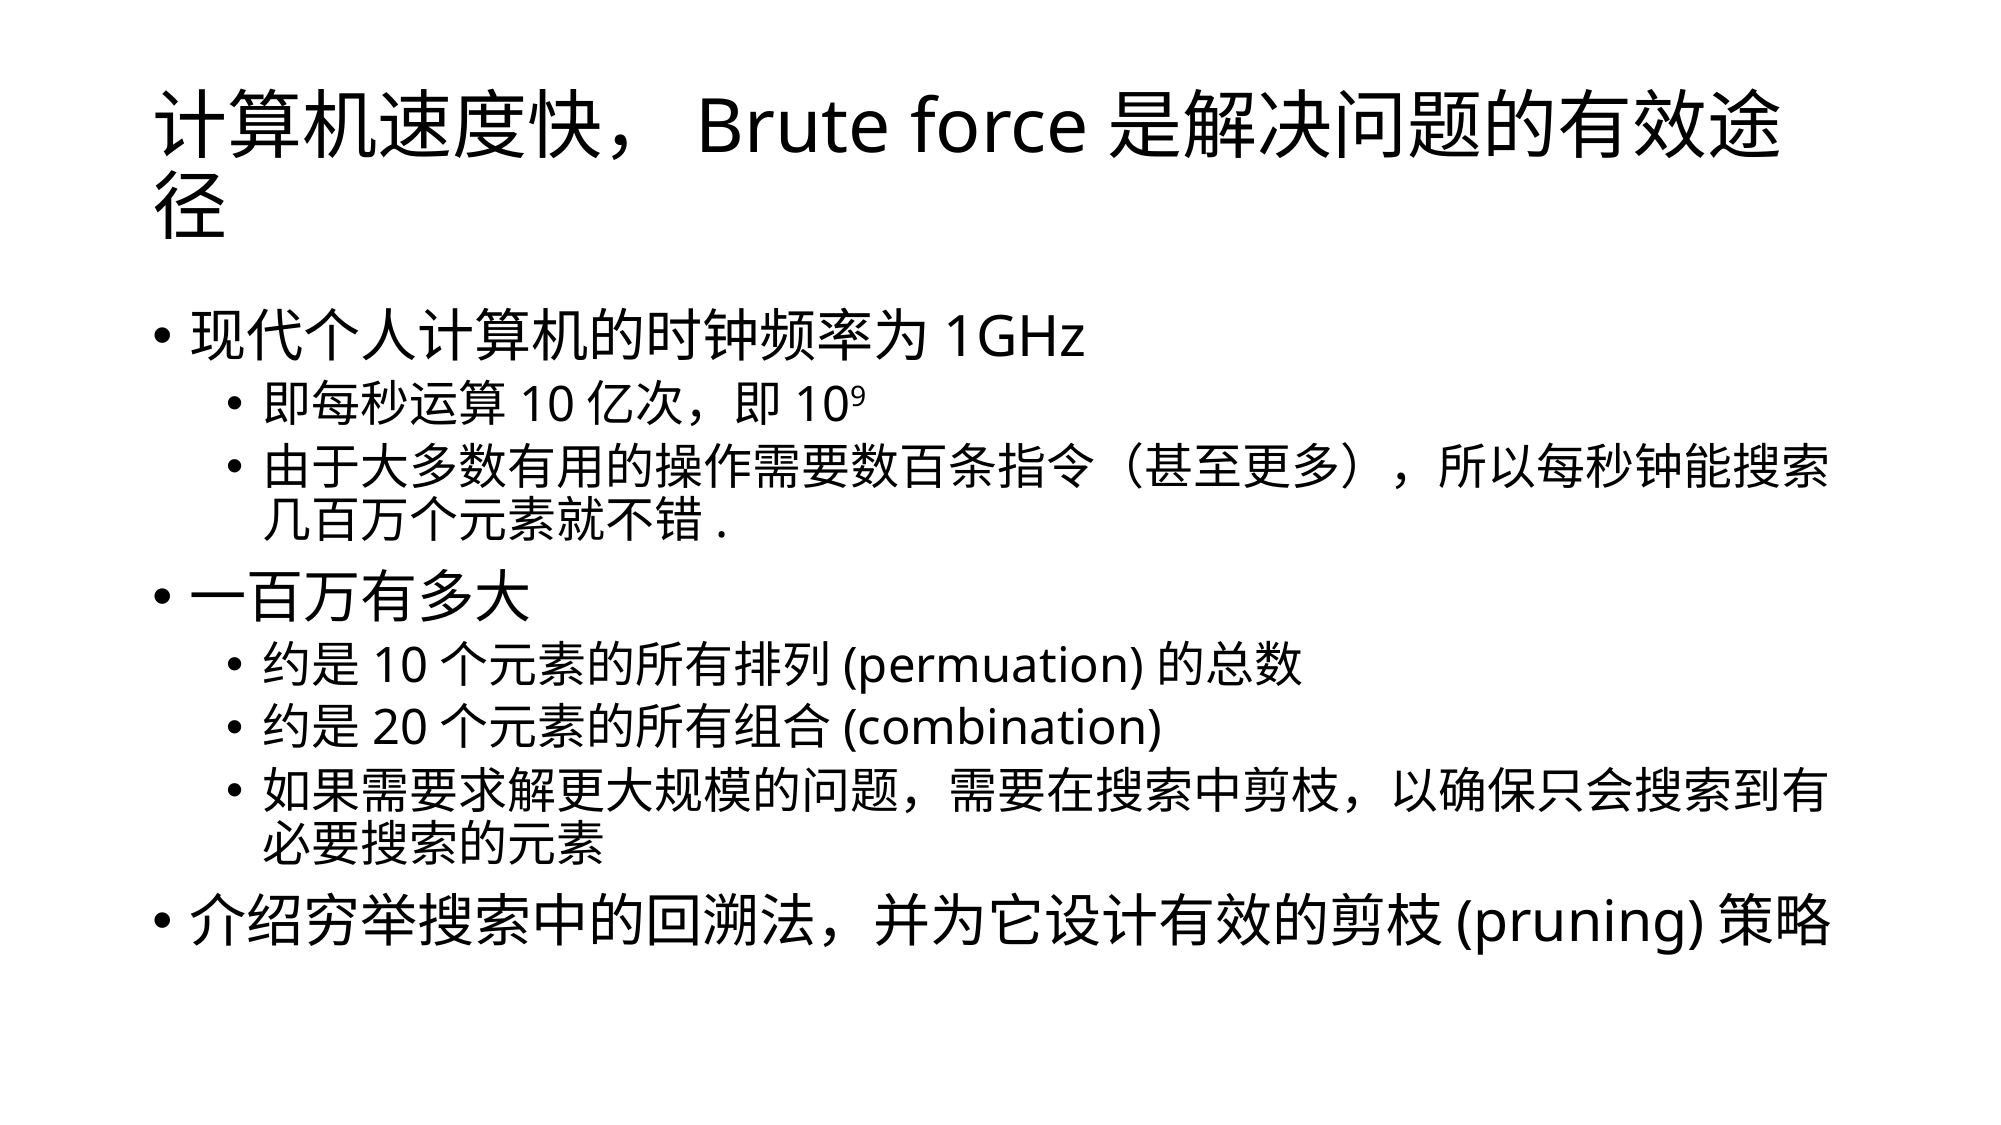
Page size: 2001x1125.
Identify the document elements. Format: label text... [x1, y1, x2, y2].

list 现代个人计算机的时钟频率为1GHz 即每秒运算10亿次，即109 由于大多数有用的操作需要数百条指令（甚至更多），所以每秒钟能搜索几百万个元素就不错. 一百万有多大 约是10个元素的所有排列(permuation)的总数 约是20个元素的所有组合(combination) 如果需要求解更大规模的问题，需要在搜索中剪枝，以确保只会搜索到有必要搜索的元素 介绍穷举搜索中的回溯法，并为它设计有效的剪枝(pruning)策略 [137, 299, 1863, 1014]
title 计算机速度快，Brute force是解决问题的有效途径 [137, 59, 1863, 278]
